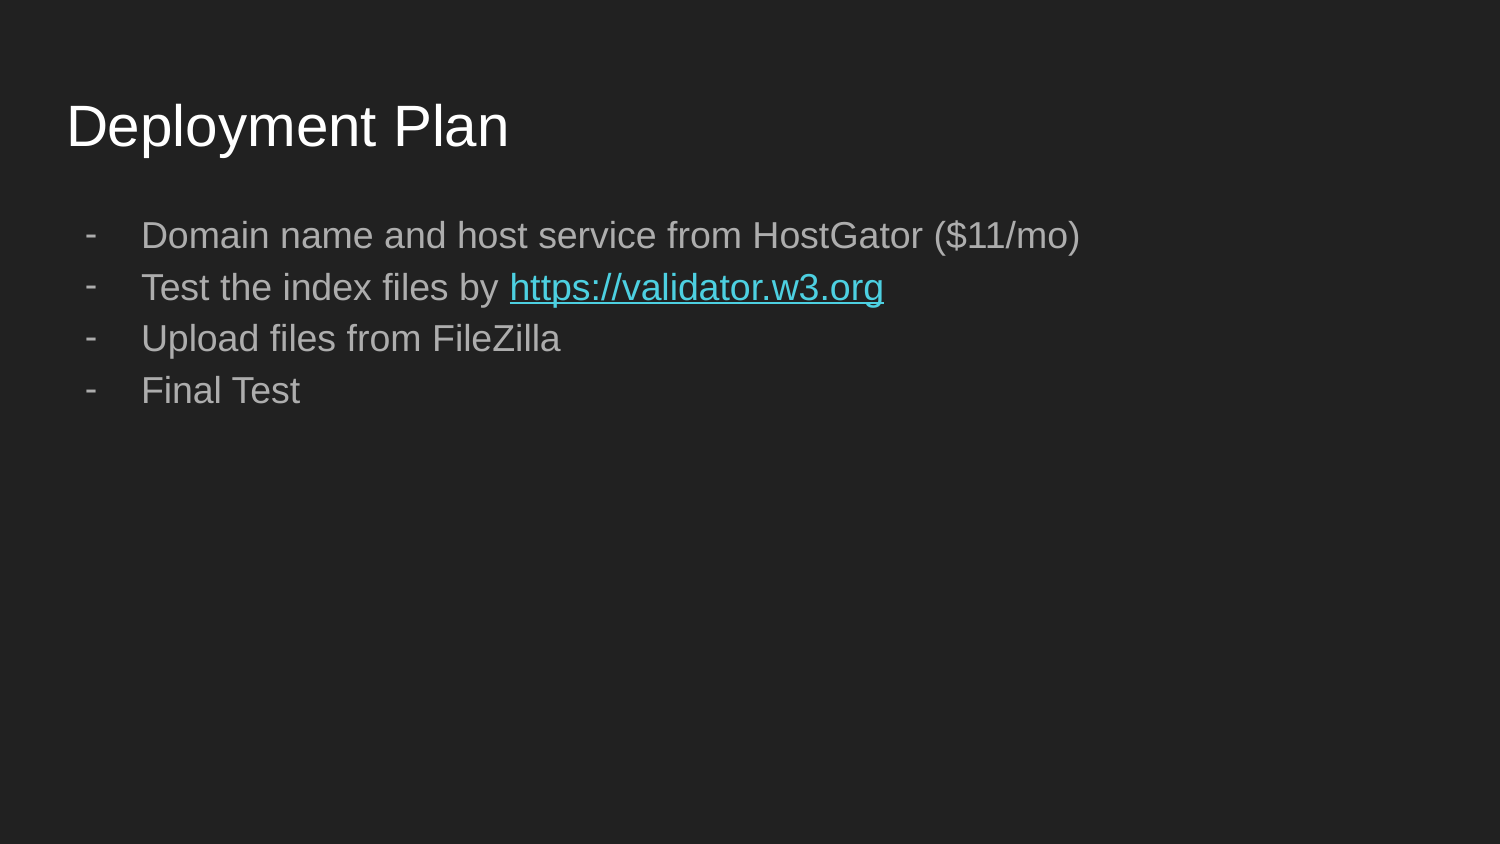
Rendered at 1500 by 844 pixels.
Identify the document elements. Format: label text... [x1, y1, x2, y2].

title Deployment Plan [51, 72, 1449, 167]
list Domain name and host service from HostGator ($11/mo) Test the index files by https://validator.w3.org Upload files from FileZilla Final Test [51, 189, 1449, 750]
